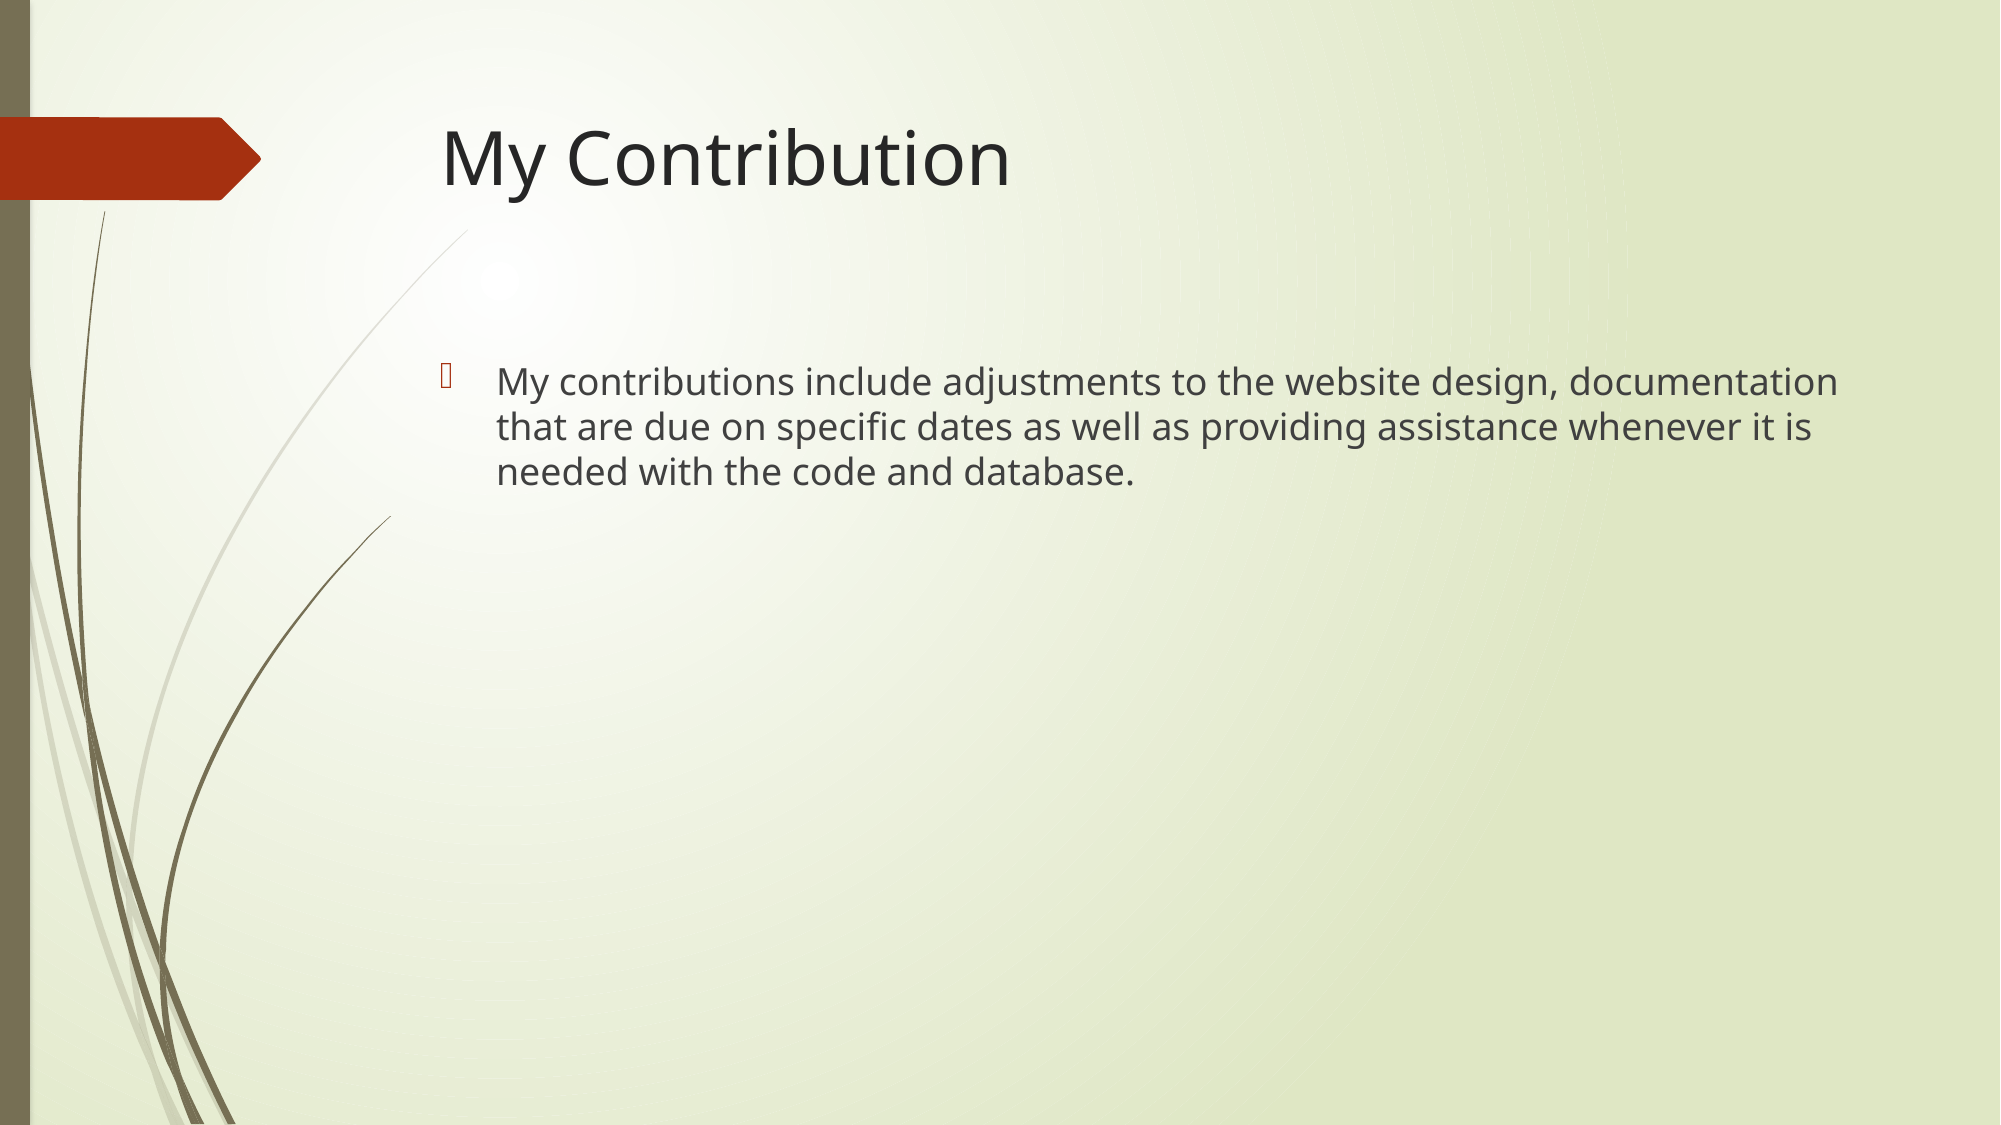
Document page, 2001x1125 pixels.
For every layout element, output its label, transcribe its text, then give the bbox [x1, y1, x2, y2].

list My contributions include adjustments to the website design, documentation that are due on specific dates as well as providing assistance whenever it is needed with the code and database. [424, 350, 1888, 970]
title My Contribution [425, 102, 1888, 313]
